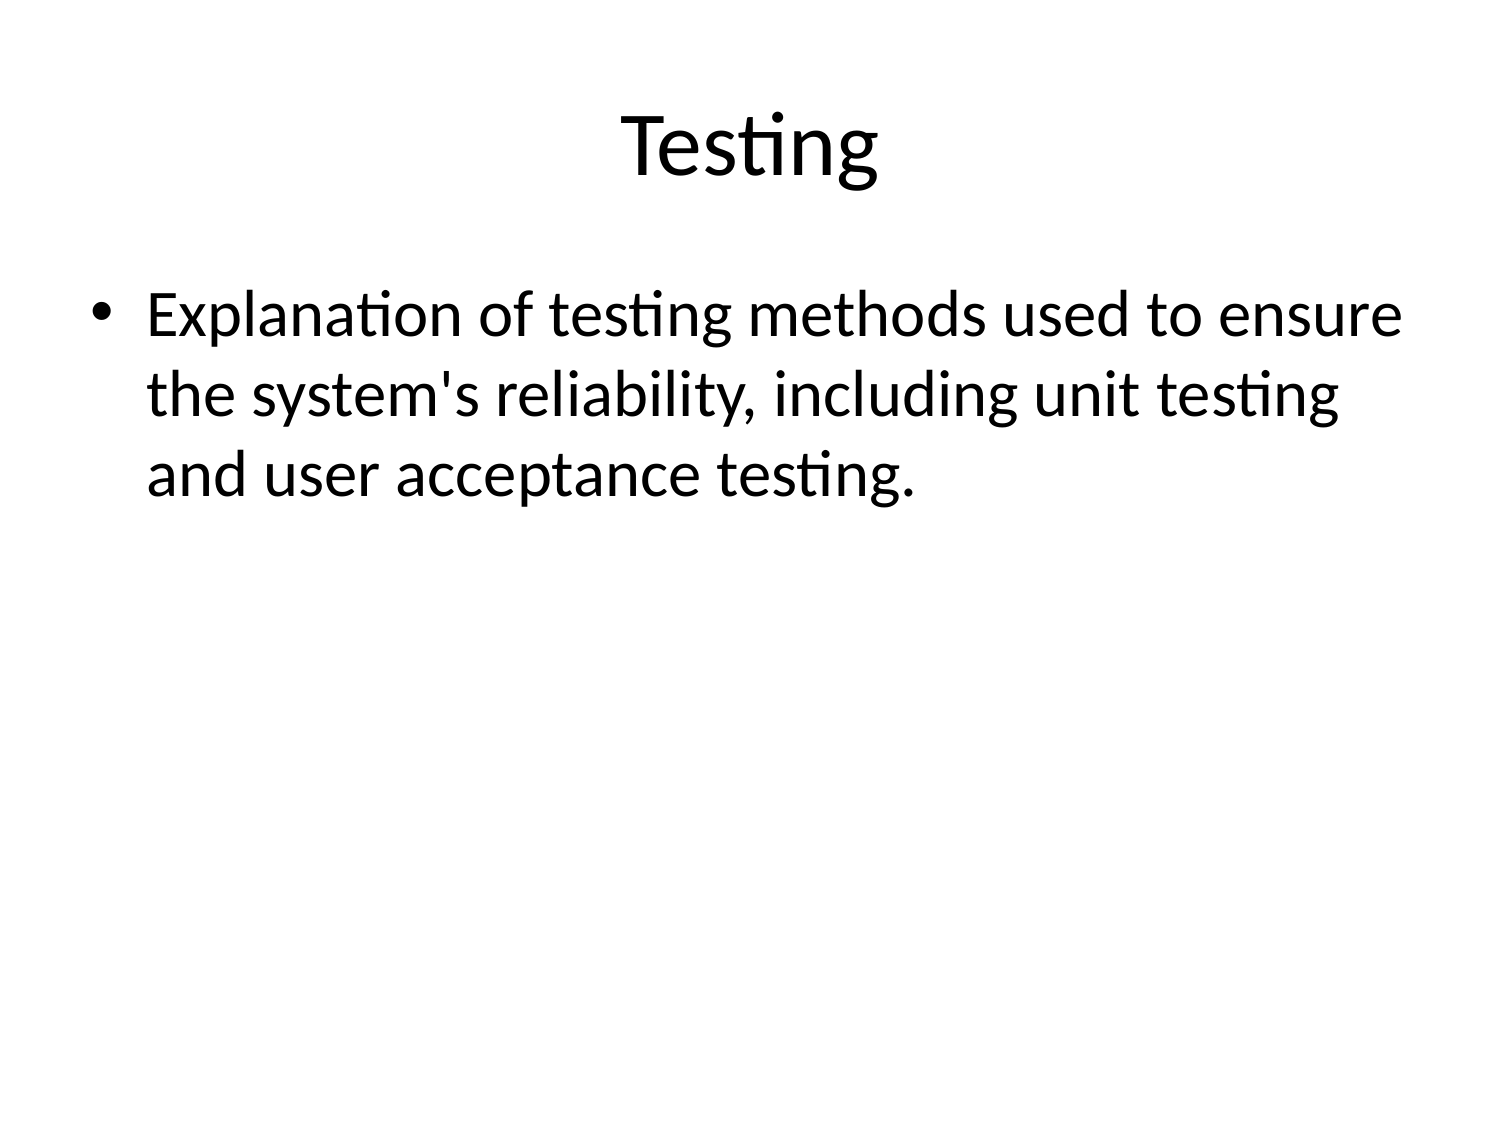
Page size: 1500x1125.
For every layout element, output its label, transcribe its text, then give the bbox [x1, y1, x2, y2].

list Explanation of testing methods used to ensure the system's reliability, including unit testing and user acceptance testing. [75, 262, 1425, 1005]
title Testing [75, 45, 1425, 233]
